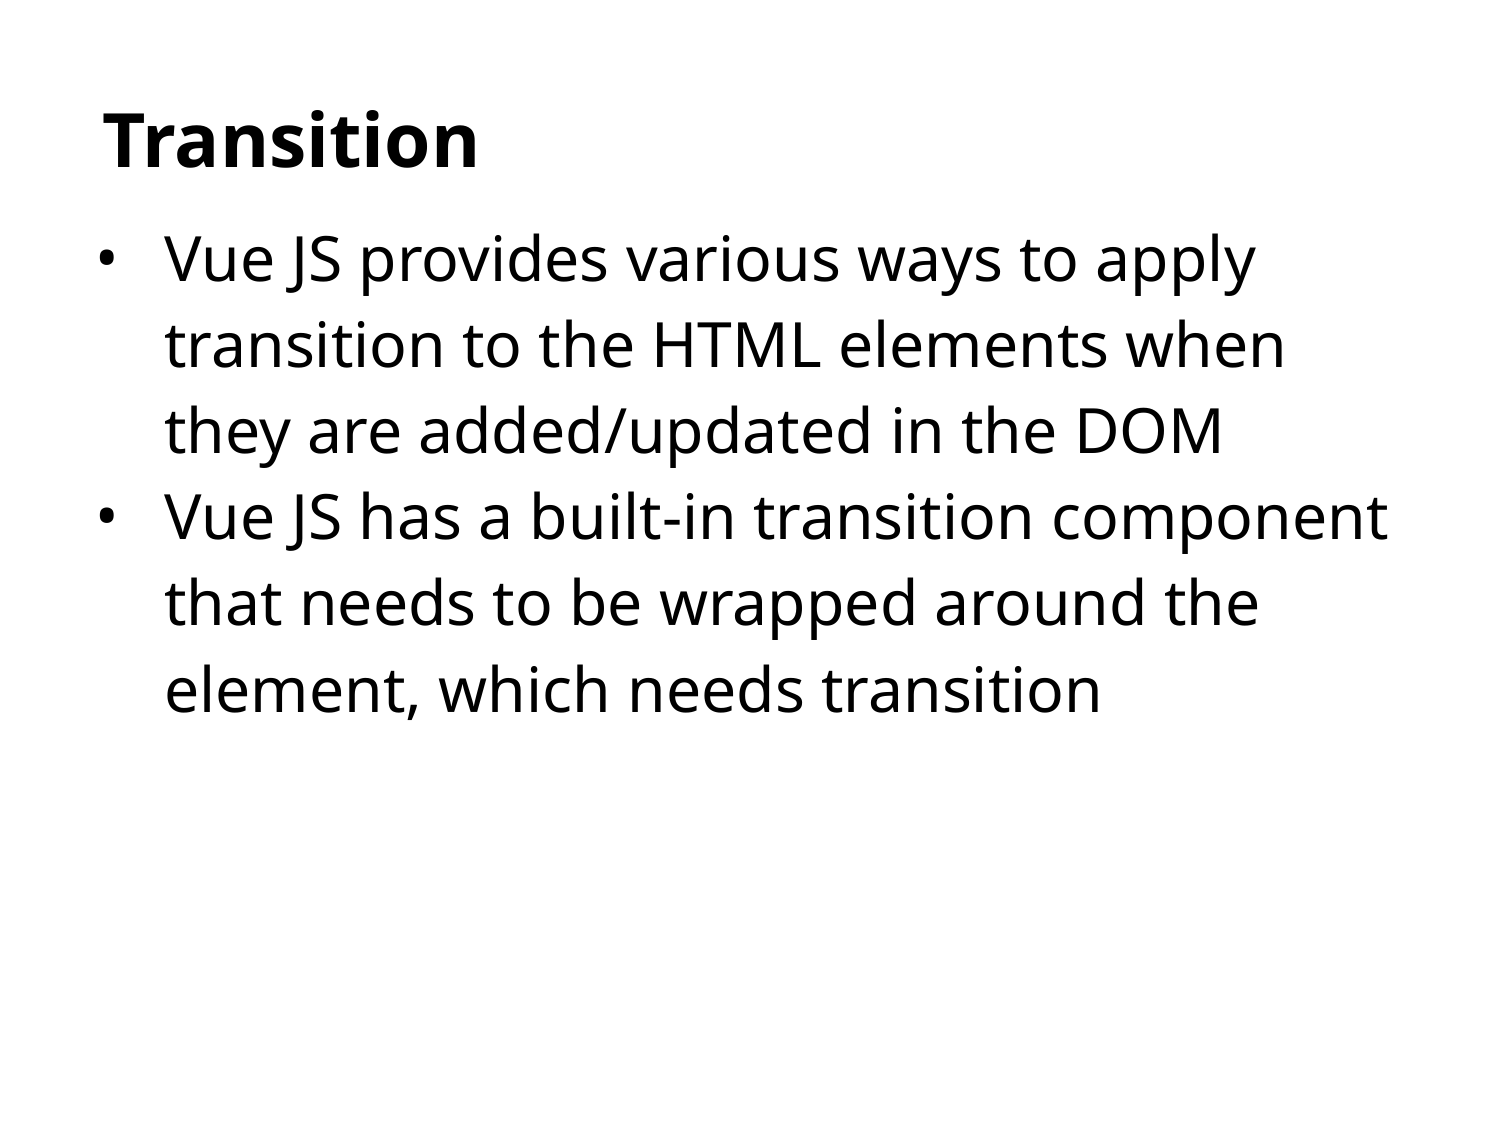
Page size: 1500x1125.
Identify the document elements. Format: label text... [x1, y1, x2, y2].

title Transition [87, 87, 1483, 200]
list Vue JS provides various ways to apply transition to the HTML elements when they are added/updated in the DOM Vue JS has a built-in transition component that needs to be wrapped around the element, which needs transition [74, 200, 1426, 1053]
